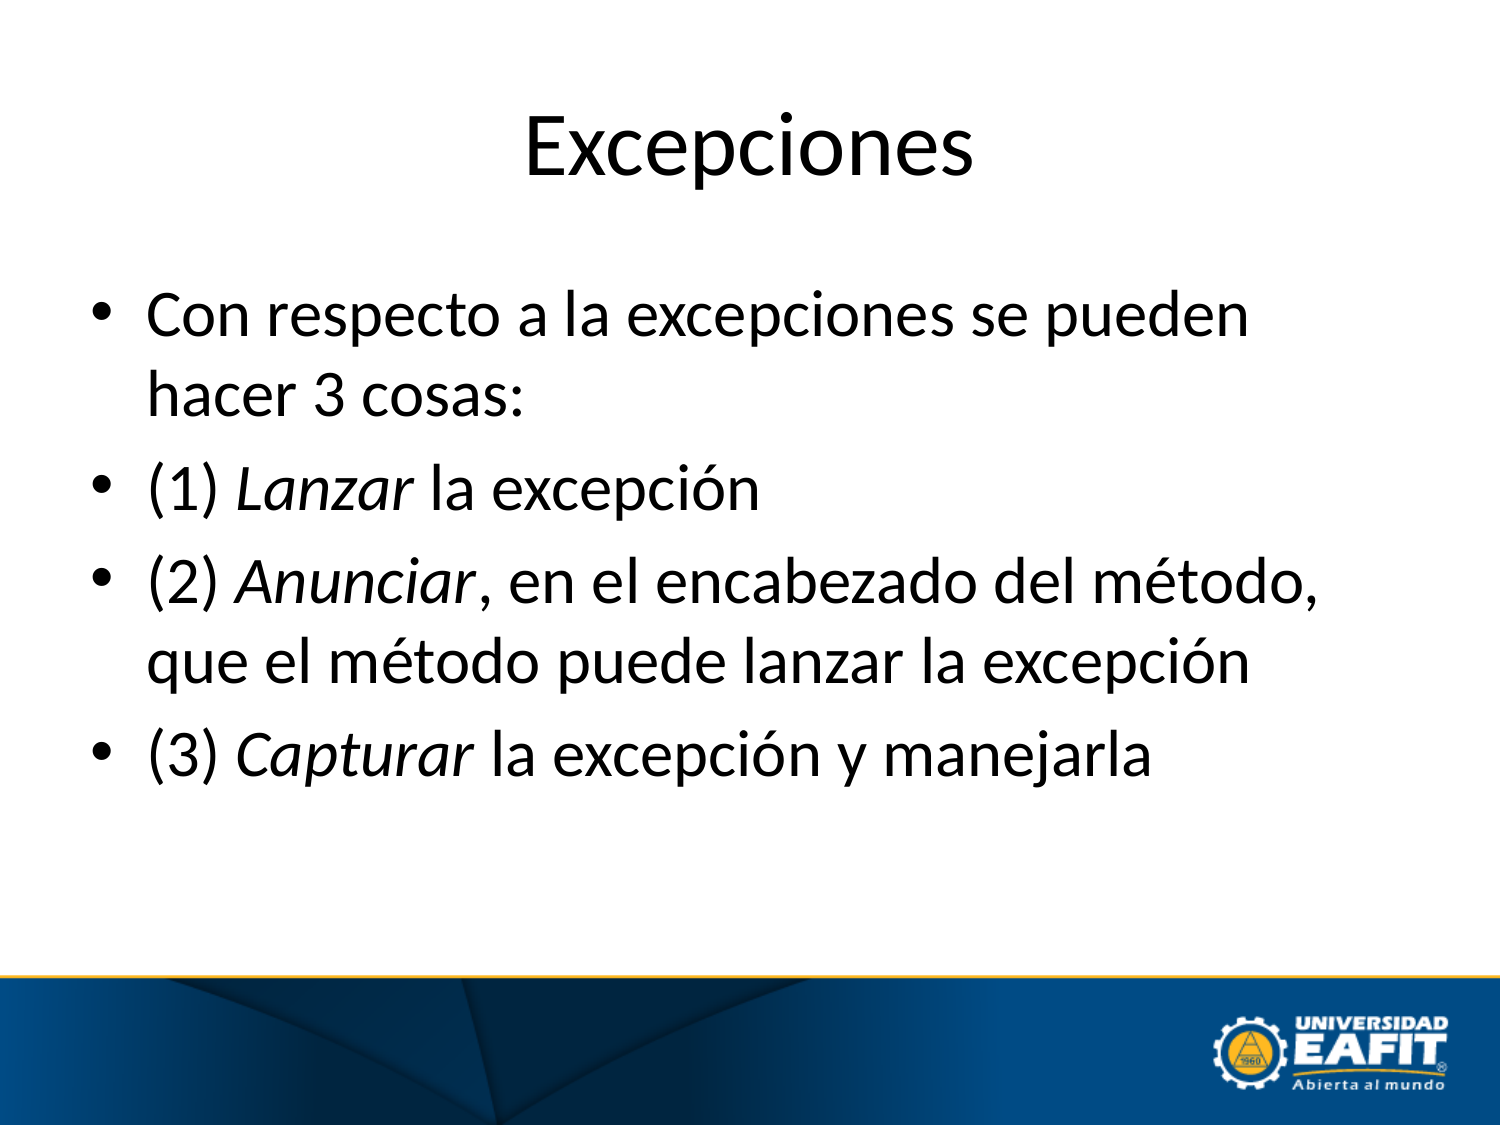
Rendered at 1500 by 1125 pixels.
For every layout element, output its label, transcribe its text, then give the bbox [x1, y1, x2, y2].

title Excepciones [75, 45, 1425, 233]
picture [0, 0, 1500, 1125]
list Con respecto a la excepciones se pueden hacer 3 cosas: (1) Lanzar la excepción (2) Anunciar, en el encabezado del método, que el método puede lanzar la excepción (3) Capturar la excepción y manejarla [75, 262, 1425, 1005]
